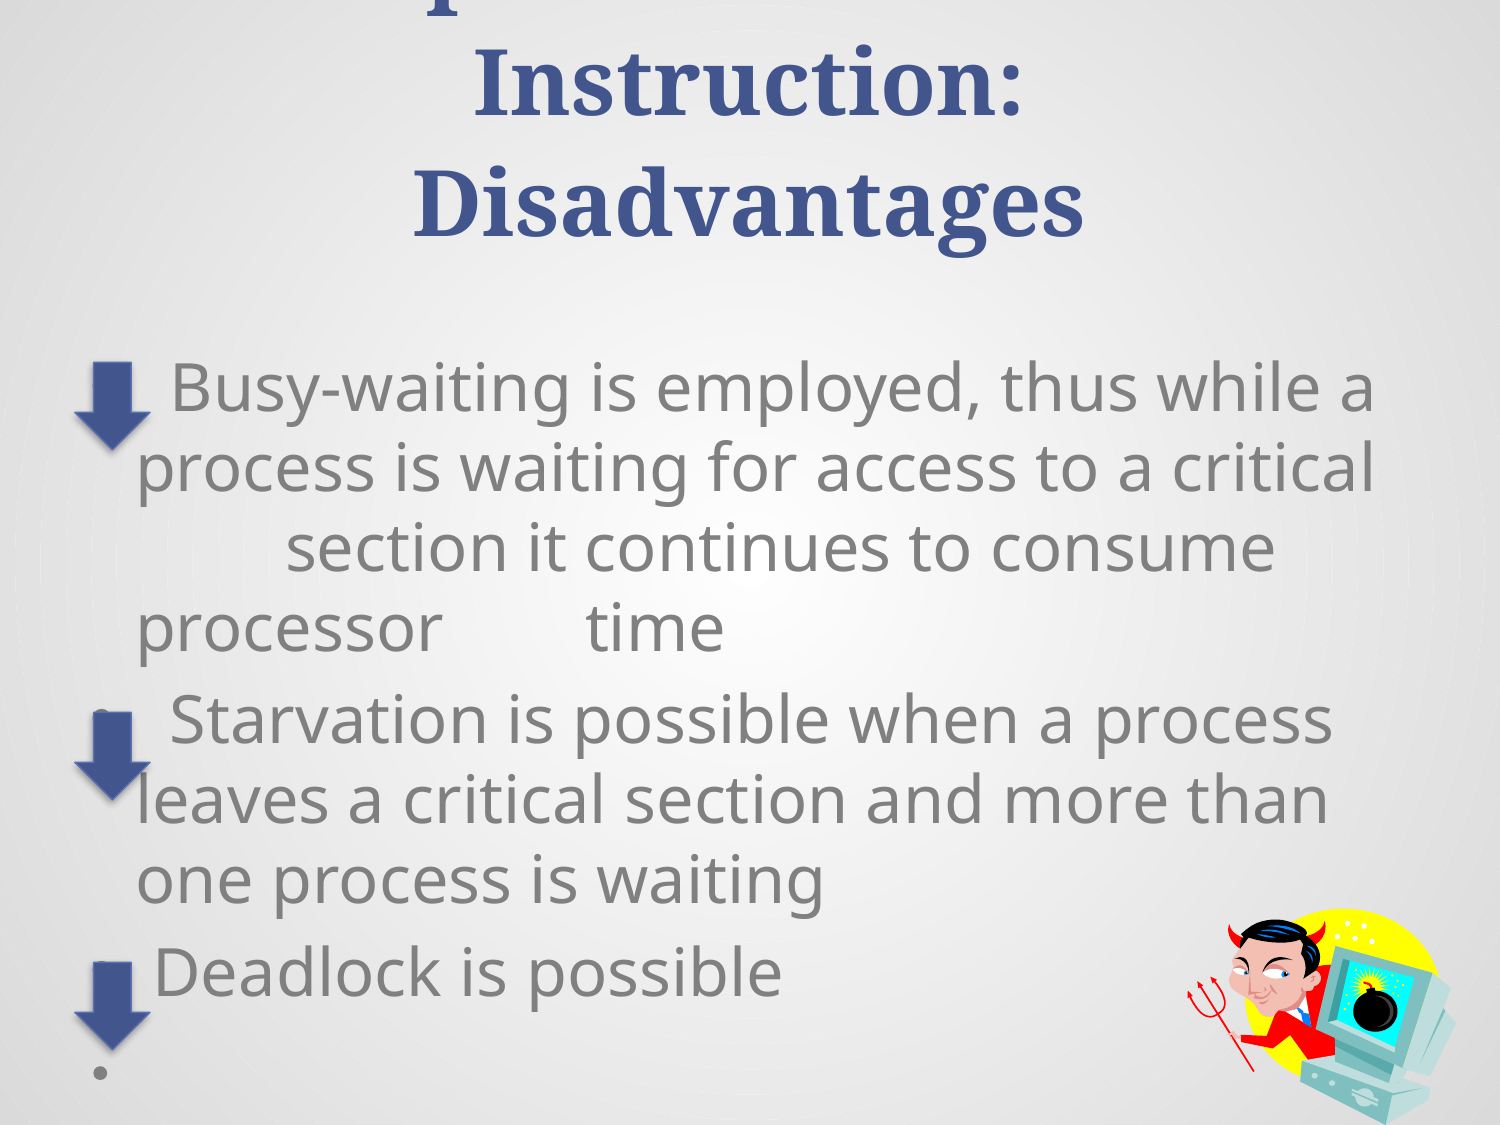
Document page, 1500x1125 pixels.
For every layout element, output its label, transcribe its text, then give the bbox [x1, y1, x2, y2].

text_box [74, 961, 151, 1051]
text_box [74, 711, 151, 801]
text_box [74, 361, 151, 451]
title Special Machine Instruction: Disadvantages [75, 0, 1425, 263]
list Busy-waiting is employed, thus while a process is waiting for access to a critical section it continues to consume processor time Starvation is possible when a process leaves a critical section and more than one process is waiting Deadlock is possible [75, 337, 1425, 1075]
picture [1187, 905, 1457, 1125]
